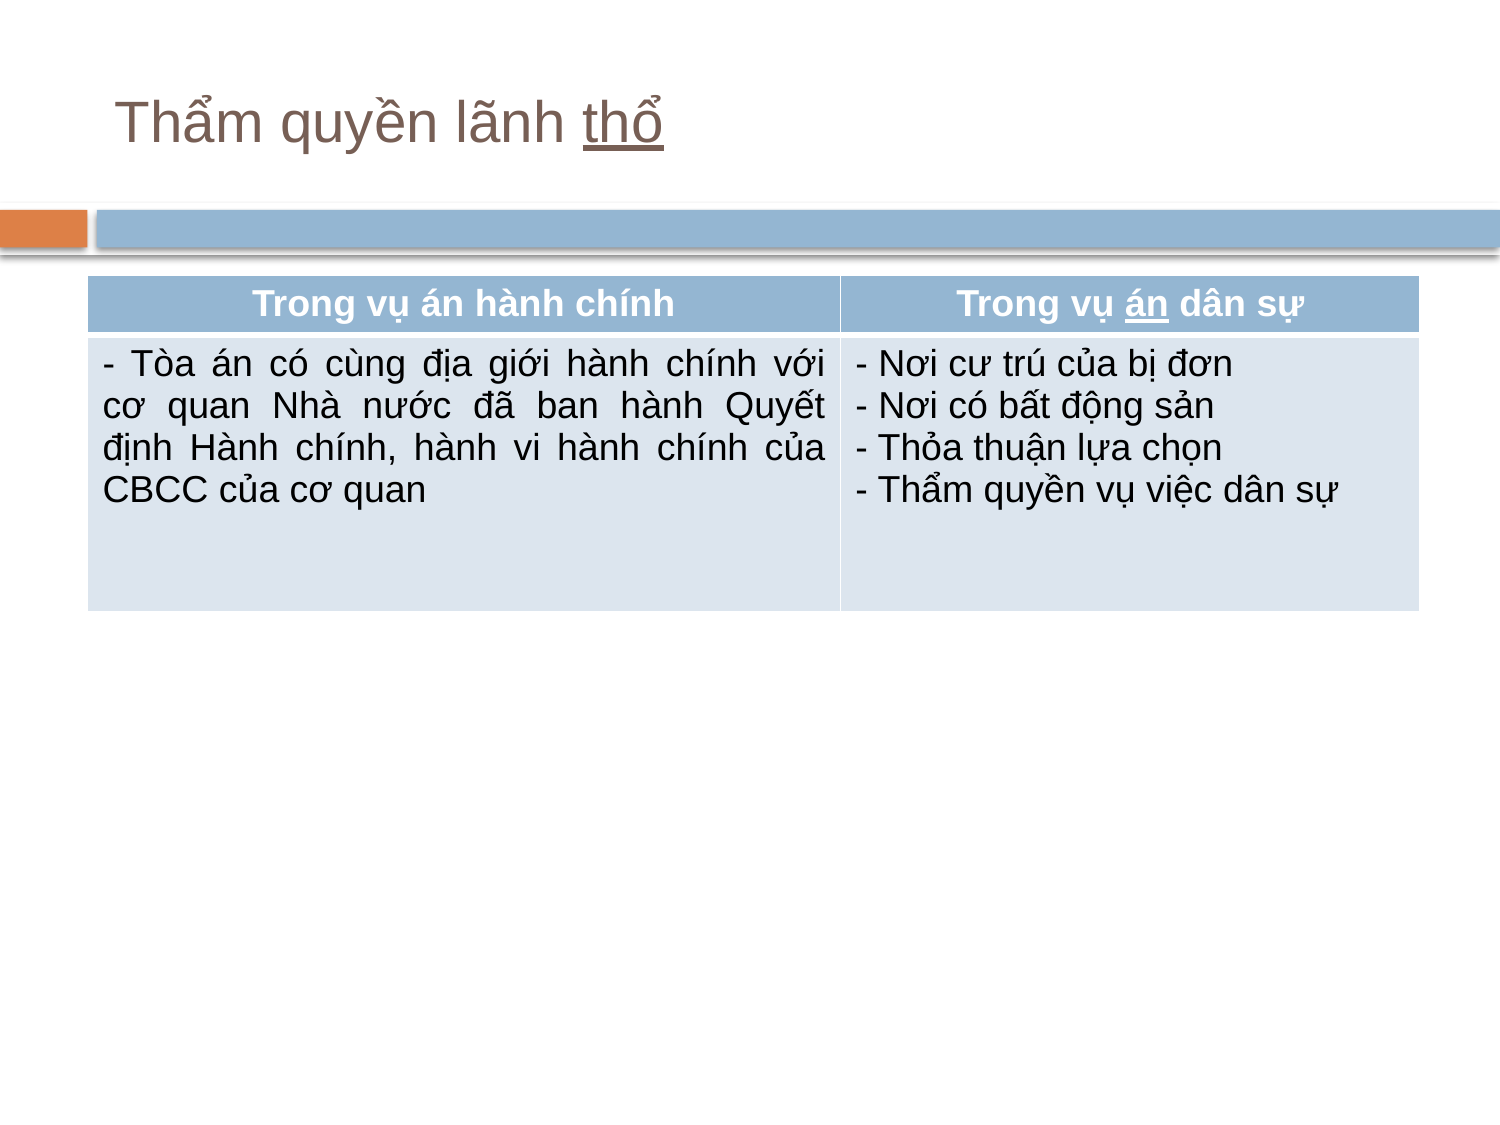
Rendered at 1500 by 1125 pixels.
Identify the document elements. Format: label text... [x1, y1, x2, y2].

table_header Trong vụ án hành chính [88, 276, 840, 332]
title Thẩm quyền lãnh thổ [99, 37, 1438, 200]
table_cell - Tòa án có cùng địa giới hành chính với cơ quan Nhà nước đã ban hành Quyết định Hành chính, hành vi hành chính của CBCC của cơ quan [88, 338, 840, 611]
table_header Trong vụ án dân sự [841, 276, 1419, 332]
table_cell - Nơi cư trú của bị đơn - Nơi có bất động sản - Thỏa thuận lựa chọn - Thẩm quyền vụ việc dân sự [841, 338, 1419, 611]
